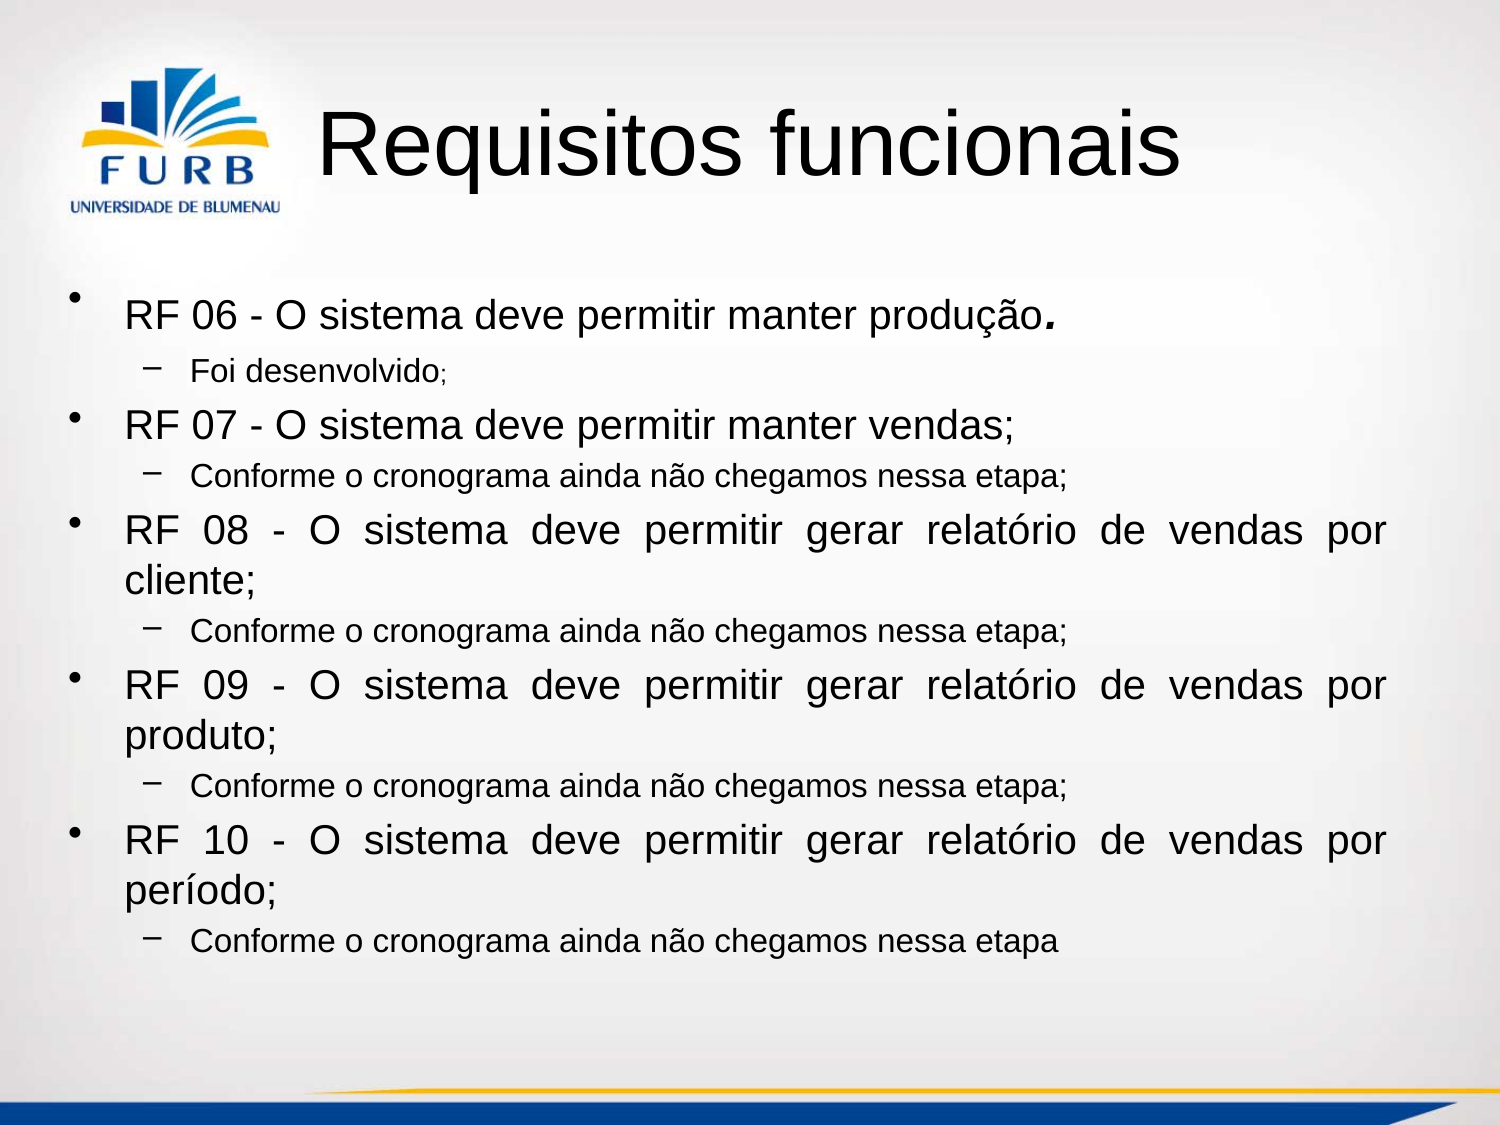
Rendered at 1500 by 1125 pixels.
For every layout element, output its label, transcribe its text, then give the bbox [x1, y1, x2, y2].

picture [0, 0, 1500, 1125]
title Requisitos funcionais [75, 45, 1425, 233]
list RF 06 - O sistema deve permitir manter produção. Foi desenvolvido; RF 07 - O sistema deve permitir manter vendas; Conforme o cronograma ainda não chegamos nessa etapa; RF 08 - O sistema deve permitir gerar relatório de vendas por cliente; Conforme o cronograma ainda não chegamos nessa etapa; RF 09 - O sistema deve permitir gerar relatório de vendas por produto; Conforme o cronograma ainda não chegamos nessa etapa; RF 10 - O sistema deve permitir gerar relatório de vendas por período; Conforme o cronograma ainda não chegamos nessa etapa [53, 255, 1404, 998]
